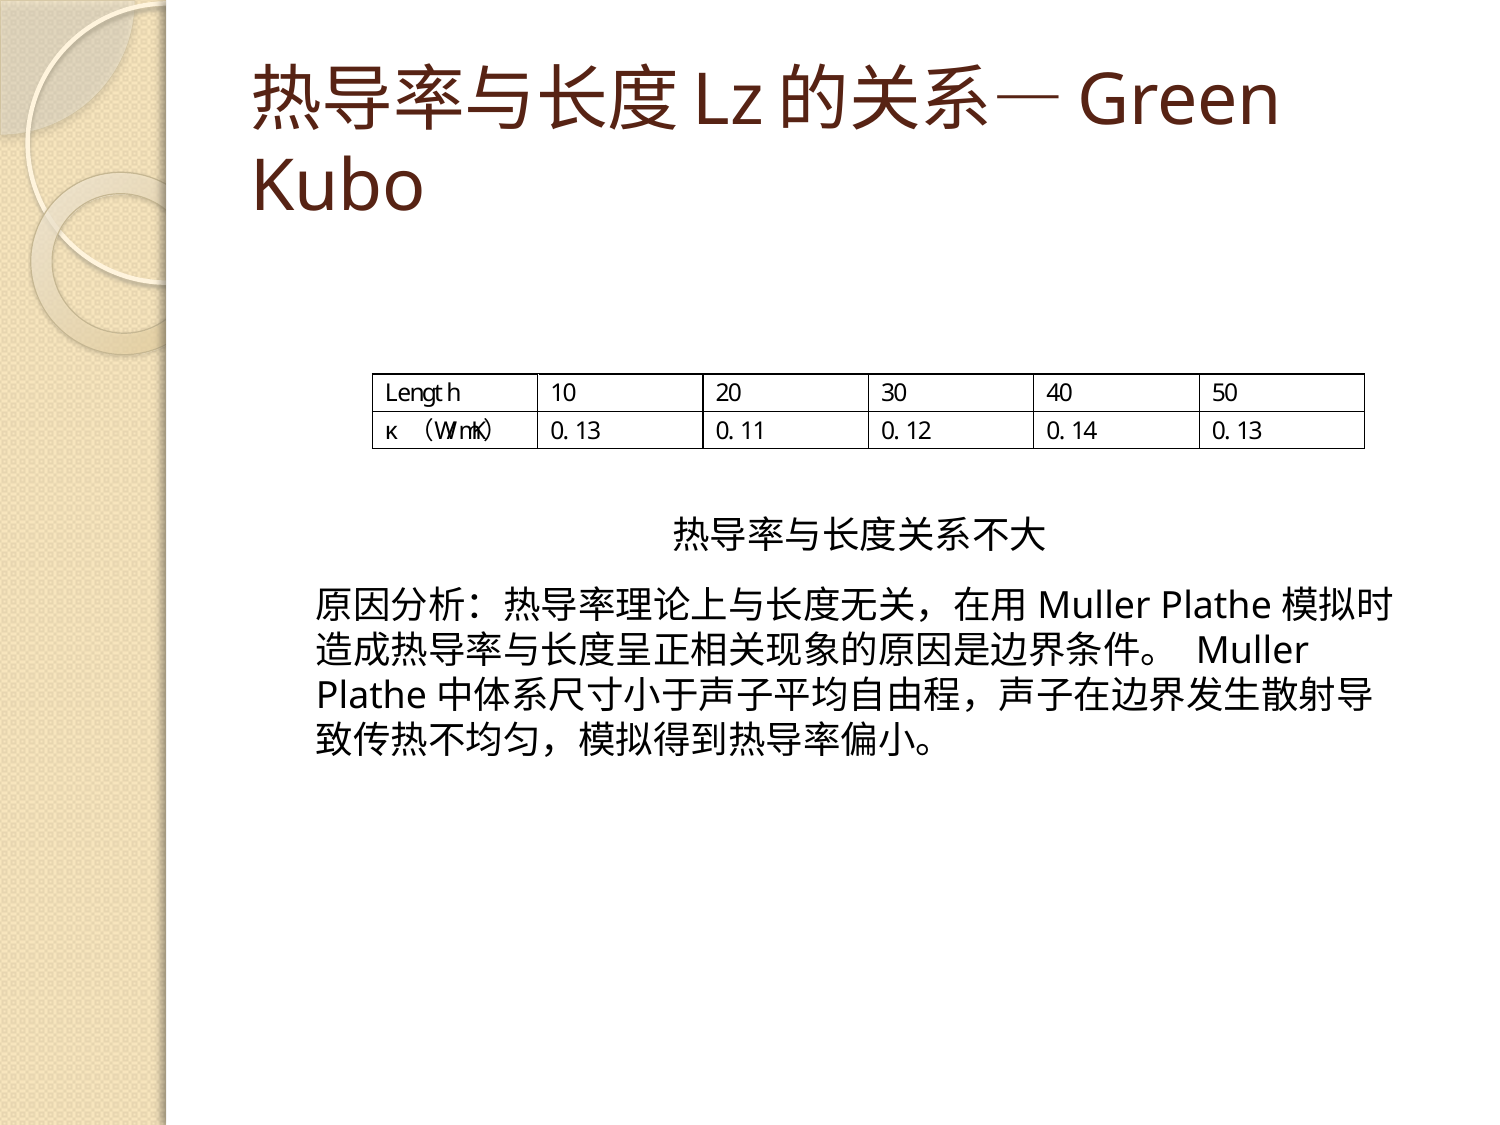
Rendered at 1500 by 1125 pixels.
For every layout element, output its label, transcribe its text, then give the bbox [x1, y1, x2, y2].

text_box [371, 373, 1366, 486]
text_box 热导率与长度关系不大 [657, 503, 1063, 564]
title 热导率与长度Lz的关系—Green Kubo [235, 45, 1466, 233]
text_box 原因分析：热导率理论上与长度无关，在用Muller Plathe模拟时造成热导率与长度呈正相关现象的原因是边界条件。 Muller Plathe中体系尺寸小于声子平均自由程，声子在边界发生散射导致传热不均匀，模拟得到热导率偏小。 [301, 574, 1424, 814]
